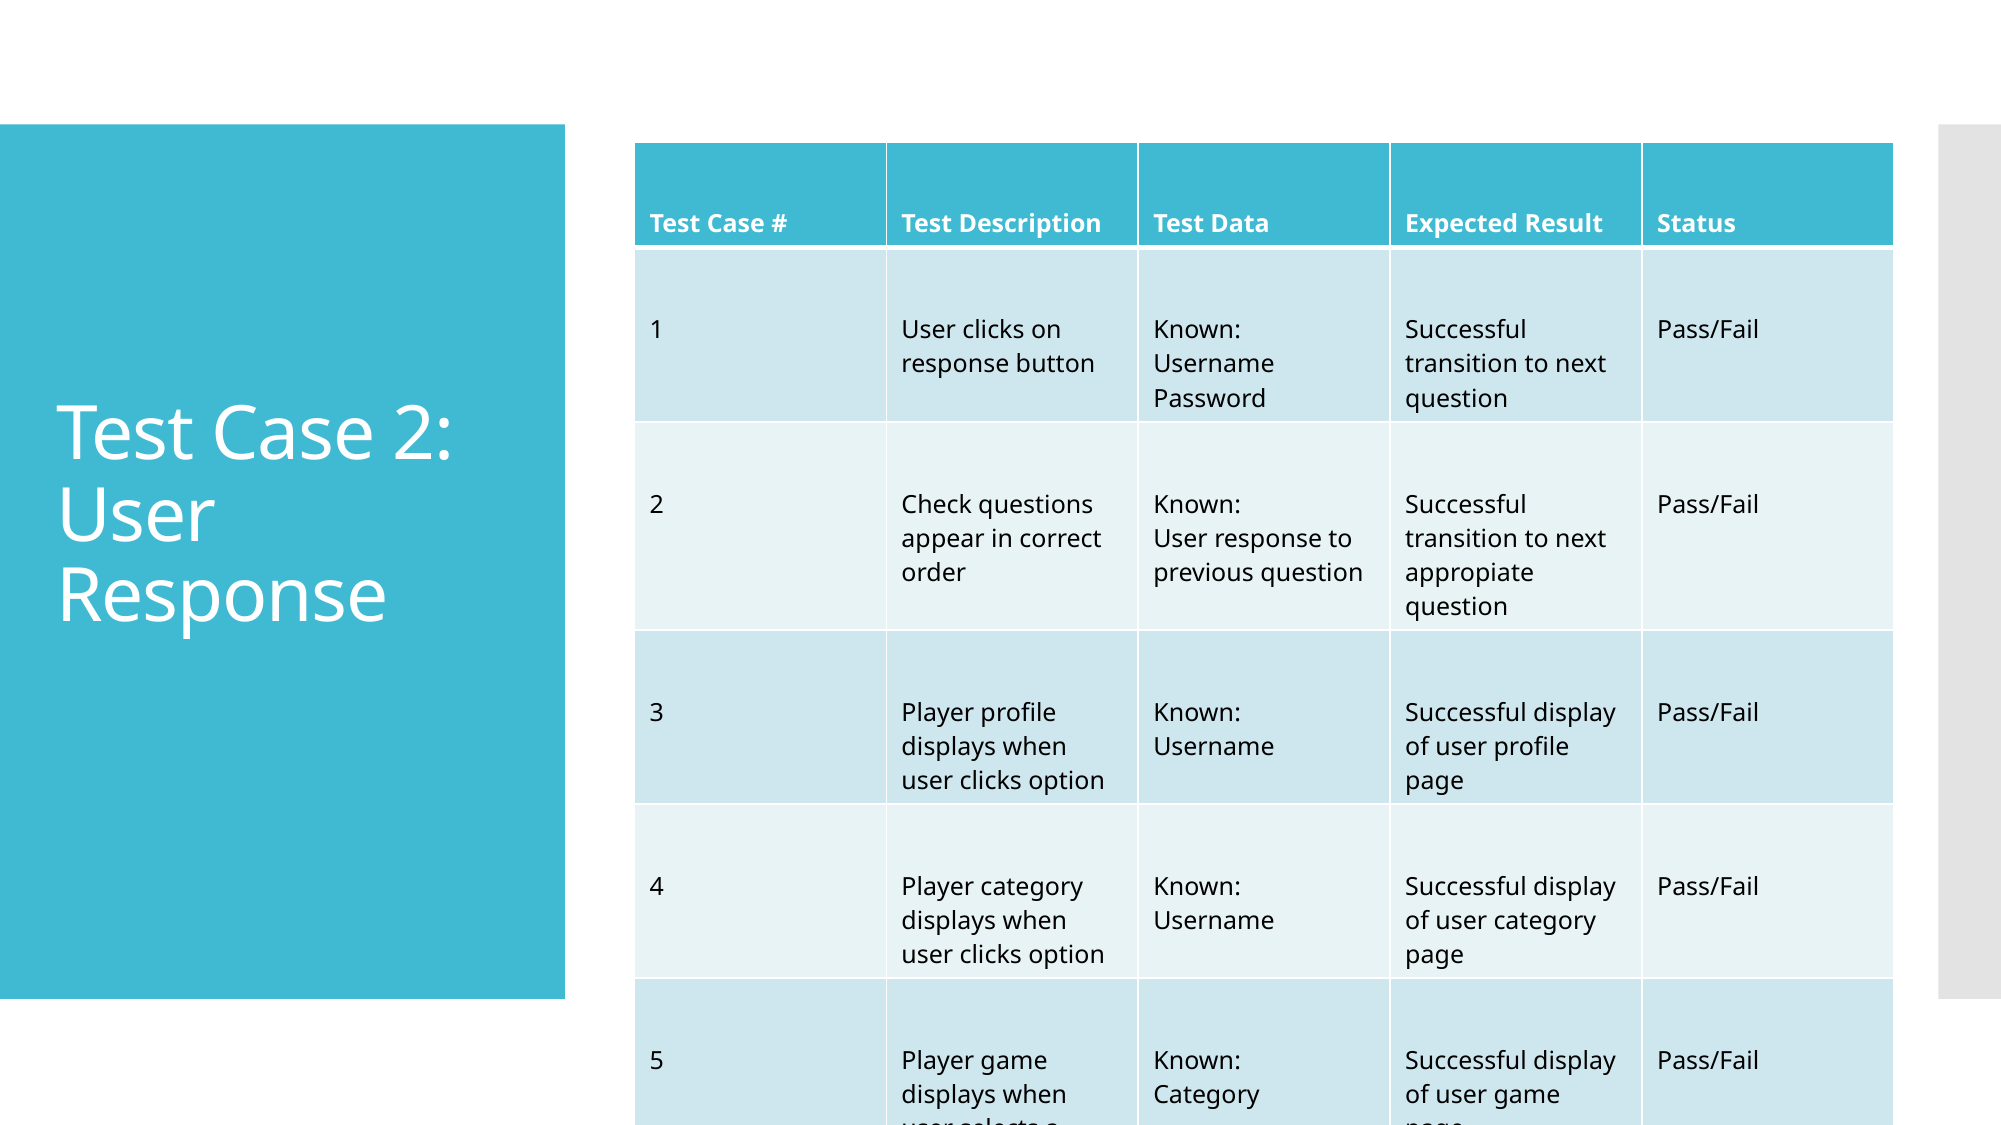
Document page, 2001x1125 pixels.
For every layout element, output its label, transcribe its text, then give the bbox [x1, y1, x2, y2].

table_cell Successful transition to next appropiate question [1391, 423, 1641, 629]
title Test Case 2: User Response [41, 184, 525, 940]
table_cell Known: Username Password [1139, 250, 1389, 421]
table_cell 4 [635, 805, 886, 977]
table_cell Known: Username [1139, 631, 1389, 803]
table_header Expected Result [1391, 143, 1641, 245]
table_cell Successful display of user profile page [1391, 631, 1641, 803]
table_header Test Case # [635, 143, 886, 245]
table_cell Known: Category [1139, 979, 1389, 1125]
table_header Test Data [1139, 143, 1389, 245]
table_cell Successful transition to next question [1391, 250, 1641, 421]
table_cell 2 [635, 423, 886, 629]
table_cell Check questions appear in correct order [887, 423, 1137, 629]
table_header Test Description [887, 143, 1137, 245]
table_cell Player profile displays when user clicks option [887, 631, 1137, 803]
table_cell Player category displays when user clicks option [887, 805, 1137, 977]
table_cell 5 [635, 979, 886, 1125]
table_cell 1 [635, 250, 886, 421]
table_cell Pass/Fail [1643, 979, 1893, 1125]
table_cell Successful display of user game page [1391, 979, 1641, 1125]
table_cell Pass/Fail [1643, 250, 1893, 421]
table_cell Known: Username [1139, 805, 1389, 977]
table_cell 3 [635, 631, 886, 803]
table_header Status [1643, 143, 1893, 245]
table_cell Player game displays when user selects a category [887, 979, 1137, 1125]
table_cell User clicks on response button [887, 250, 1137, 421]
table_cell Known: User response to previous question [1139, 423, 1389, 629]
table_cell Pass/Fail [1643, 423, 1893, 629]
table_cell Pass/Fail [1643, 631, 1893, 803]
table_cell Pass/Fail [1643, 805, 1893, 977]
table_cell Successful display of user category page [1391, 805, 1641, 977]
